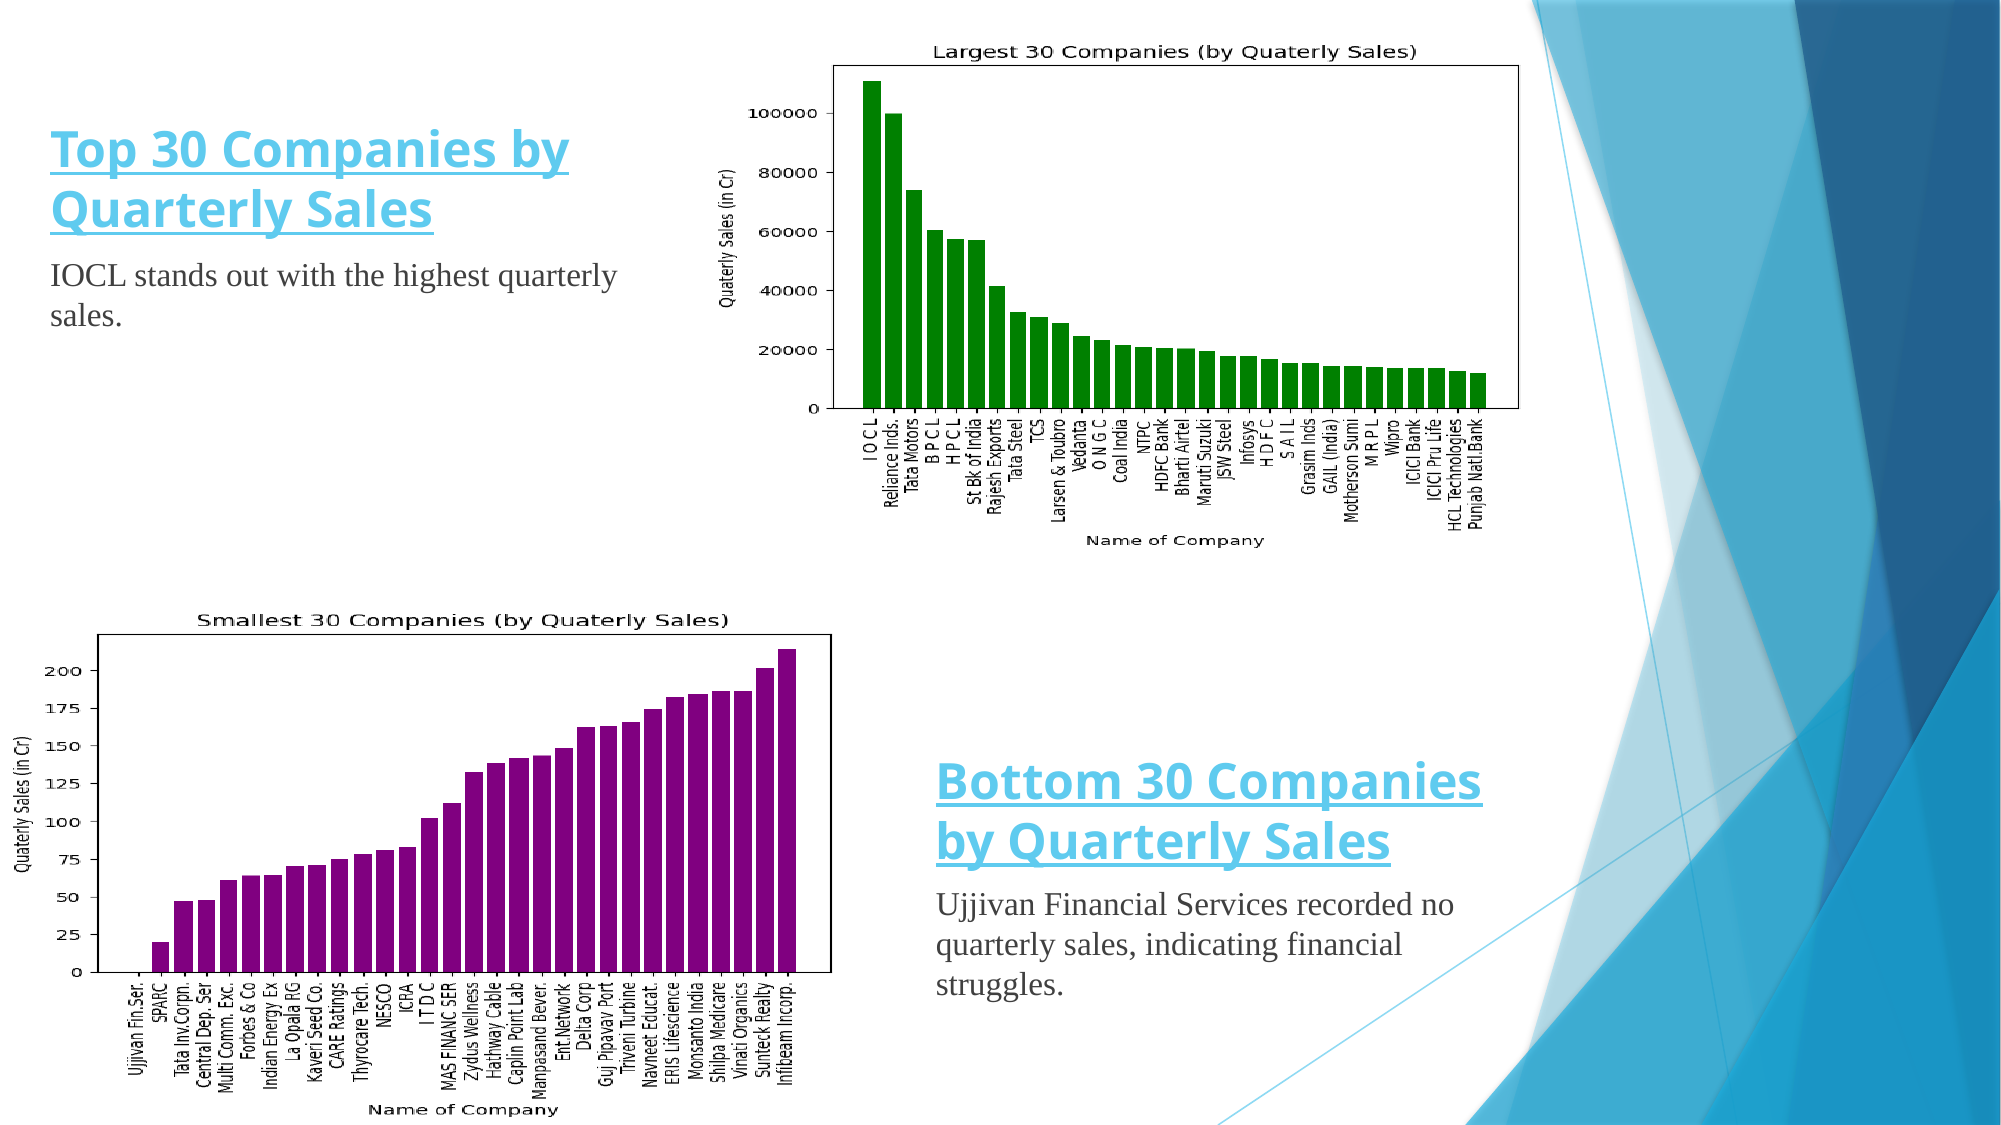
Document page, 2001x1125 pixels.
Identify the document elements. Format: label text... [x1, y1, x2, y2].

picture [0, 603, 844, 1125]
list IOCL stands out with the highest quarterly sales. [35, 245, 668, 407]
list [705, 35, 1531, 557]
title Top 30 Companies by Quarterly Sales [35, 35, 668, 245]
text_box Bottom 30 Companies by Quarterly Sales [920, 666, 1554, 874]
text_box Ujjivan Financial Services recorded no quarterly sales, indicating financial struggles. [920, 874, 1554, 1125]
